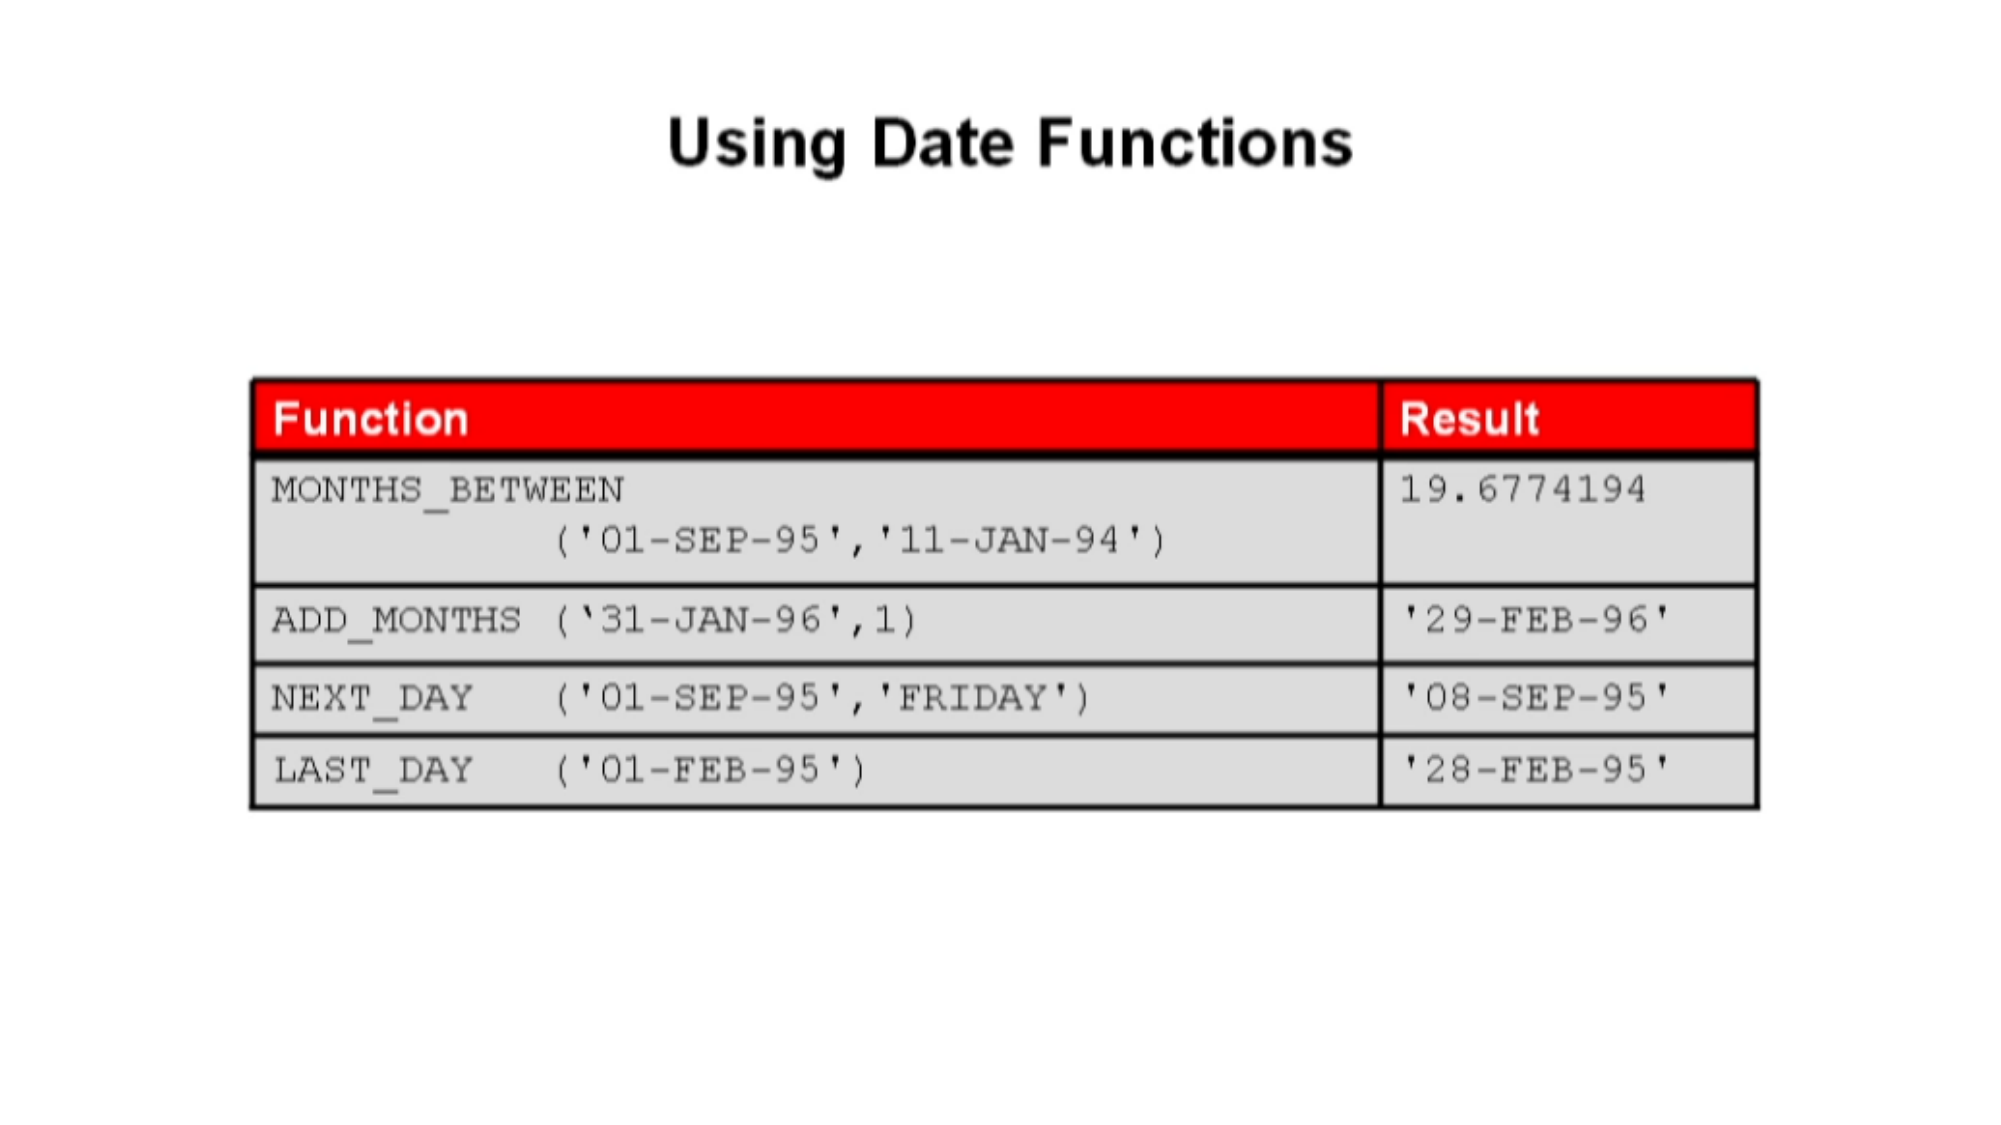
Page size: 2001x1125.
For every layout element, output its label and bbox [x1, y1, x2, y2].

picture [118, 40, 1863, 1074]
